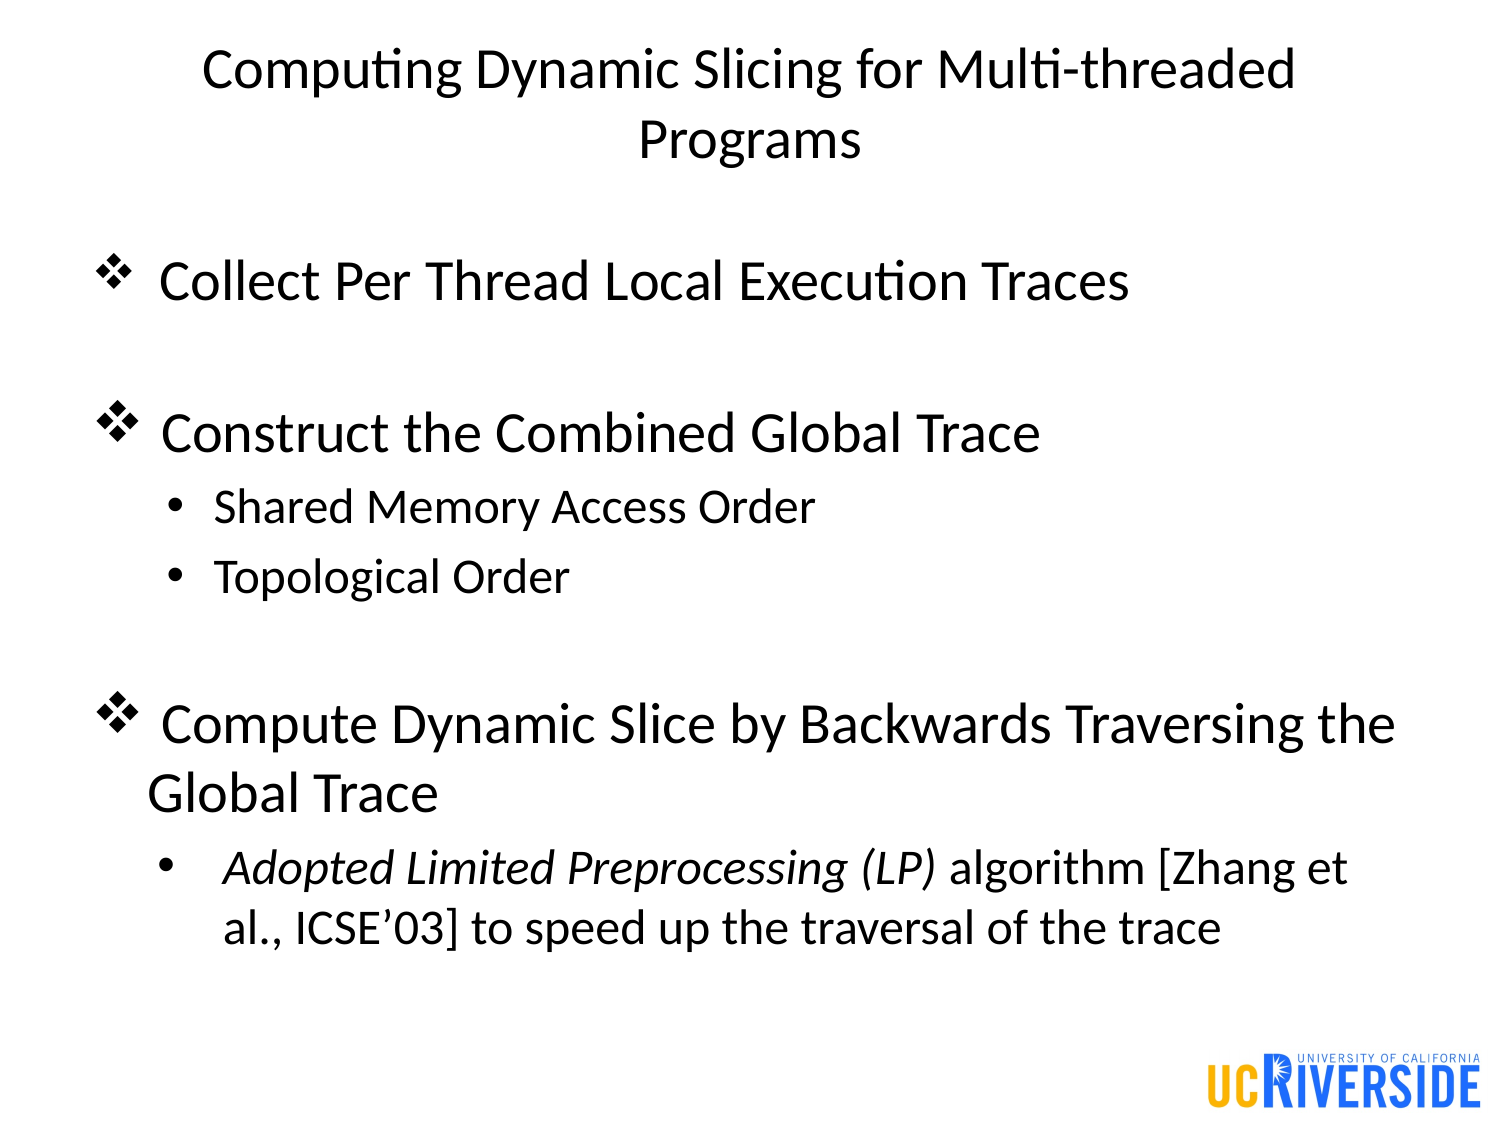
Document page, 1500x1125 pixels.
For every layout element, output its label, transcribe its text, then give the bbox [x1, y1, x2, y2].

title Computing Dynamic Slicing for Multi-threaded Programs [75, 27, 1425, 173]
list Collect Per Thread Local Execution Traces Construct the Combined Global Trace Shared Memory Access Order Topological Order Compute Dynamic Slice by Backwards Traversing the Global Trace Adopted Limited Preprocessing (LP) algorithm [Zhang et al., ICSE’03] to speed up the traversal of the trace [76, 234, 1427, 988]
picture [1199, 1049, 1488, 1113]
slide_number 23 [1074, 1042, 1425, 1103]
